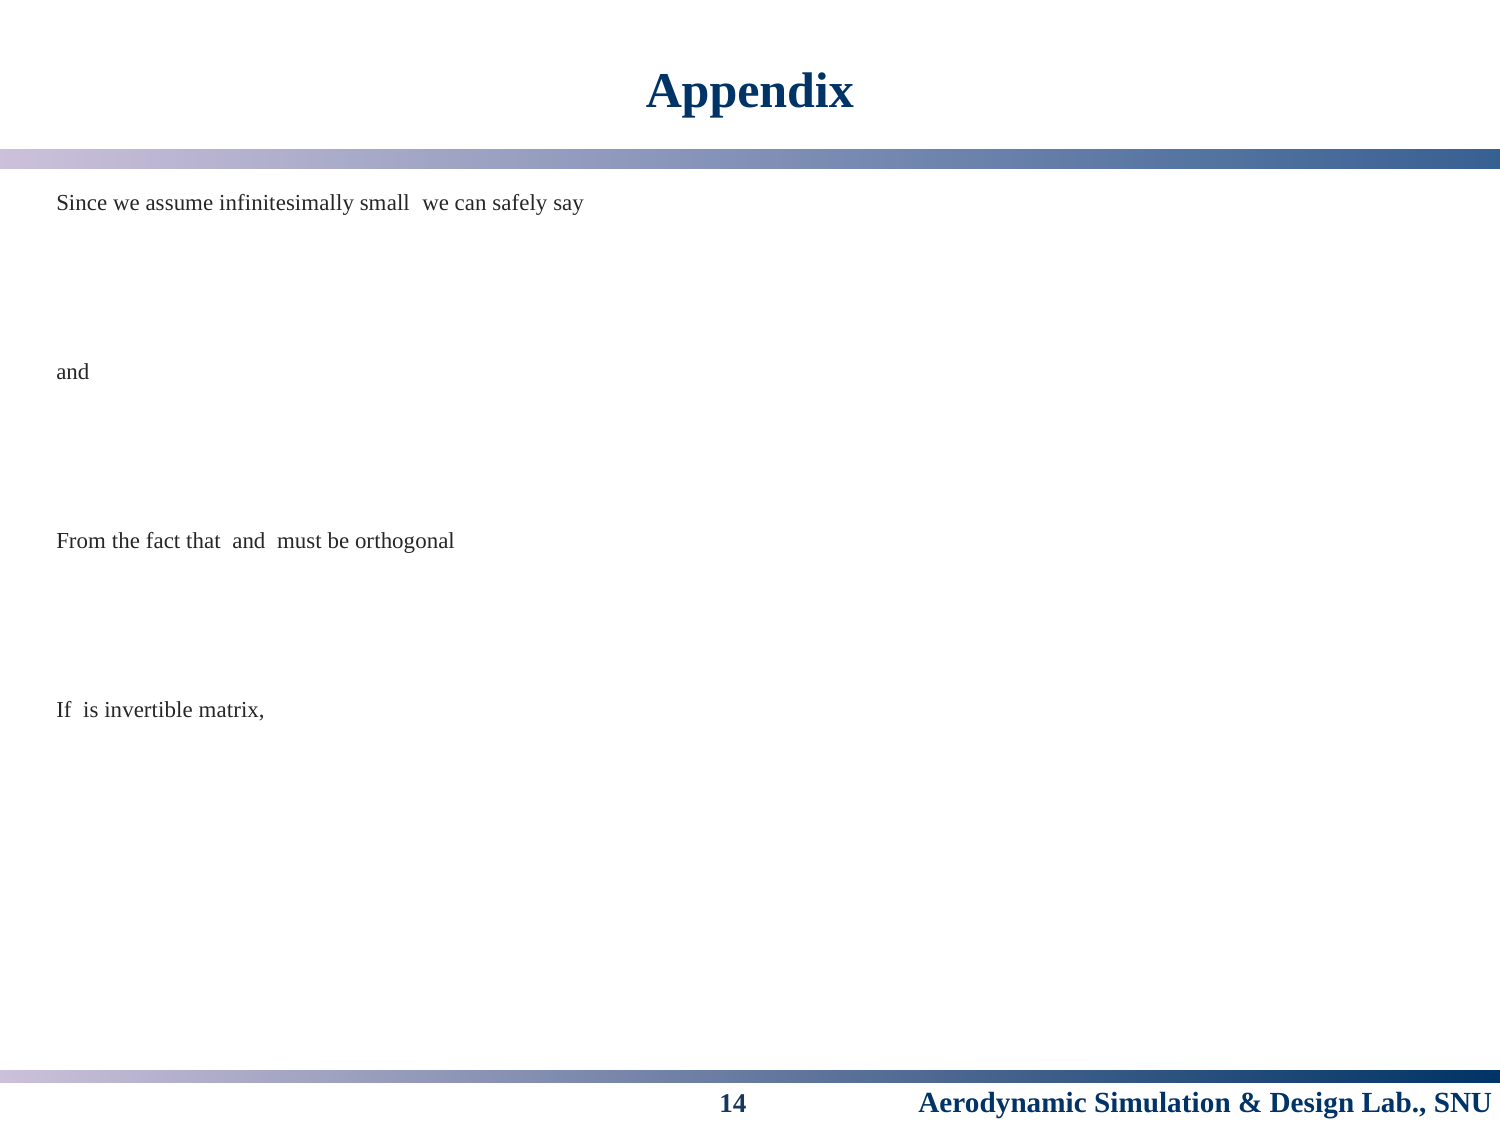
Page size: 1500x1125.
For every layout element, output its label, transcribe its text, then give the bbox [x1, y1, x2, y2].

slide_number 14 [671, 1065, 795, 1125]
title Appendix [11, 42, 1489, 132]
